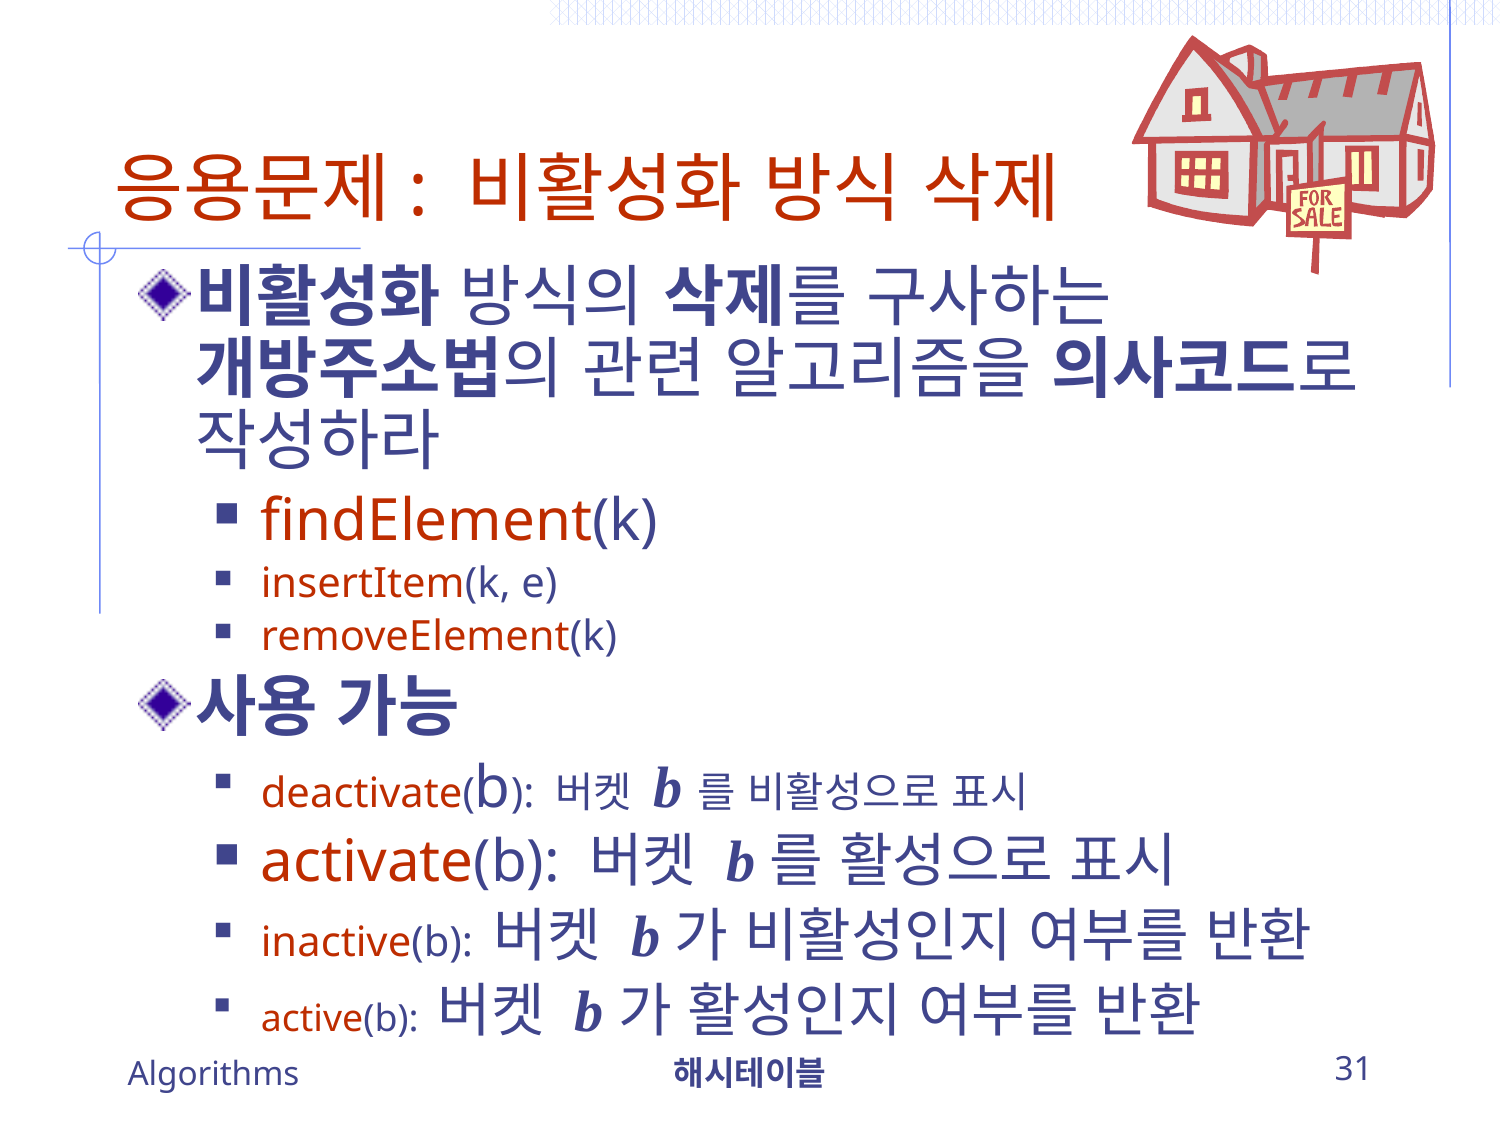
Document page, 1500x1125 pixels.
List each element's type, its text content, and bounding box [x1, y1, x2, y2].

slide_number 31 [1074, 1024, 1388, 1101]
picture [1131, 30, 1440, 280]
list 비활성화 방식의 삭제를 구사하는 개방주소법의 관련 알고리즘을 의사코드로 작성하라 findElement(k) insertItem(k, e) removeElement(k) 사용 가능 deactivate(b): 버켓 b를 비활성으로 표시 activate(b): 버켓 b를 활성으로 표시 inactive(b): 버켓 b가 비활성인지 여부를 반환 active(b): 버켓 b가 활성인지 여부를 반환 [123, 255, 1395, 915]
slide_number Algorithms [112, 1024, 469, 1101]
title 응용문제: 비활성화 방식 삭제 [99, 49, 1126, 238]
picture [138, 679, 191, 731]
footer 해시테이블 [512, 1024, 988, 1101]
picture [138, 269, 191, 321]
